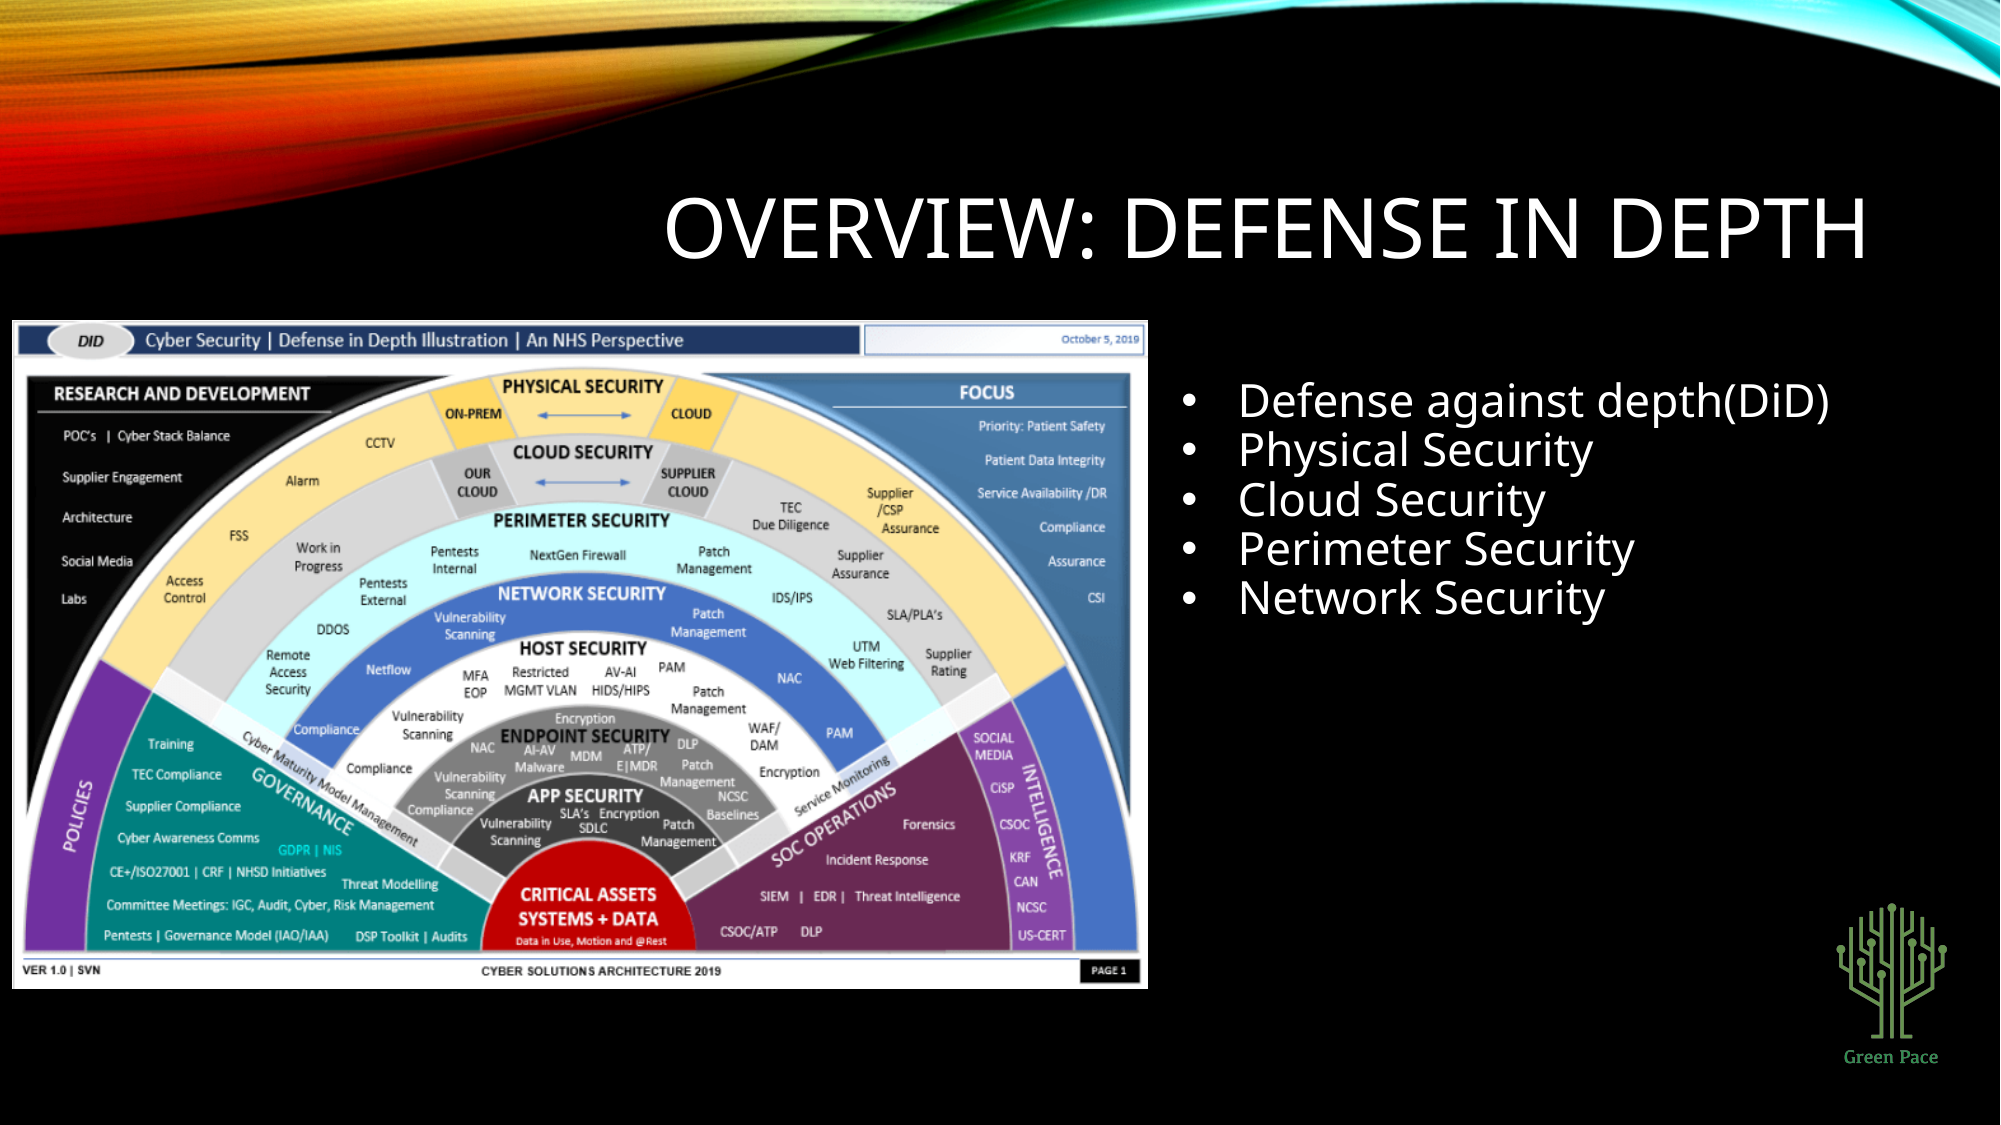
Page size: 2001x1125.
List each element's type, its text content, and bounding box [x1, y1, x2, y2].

picture [12, 319, 1148, 989]
picture [1817, 892, 1964, 1082]
list Defense against depth(DiD) Physical Security Cloud Security Perimeter Security Network Security [1147, 370, 1888, 1021]
picture [0, 0, 2000, 237]
title OVERVIEW: DEFENSE IN DEPTH [474, 125, 1888, 338]
